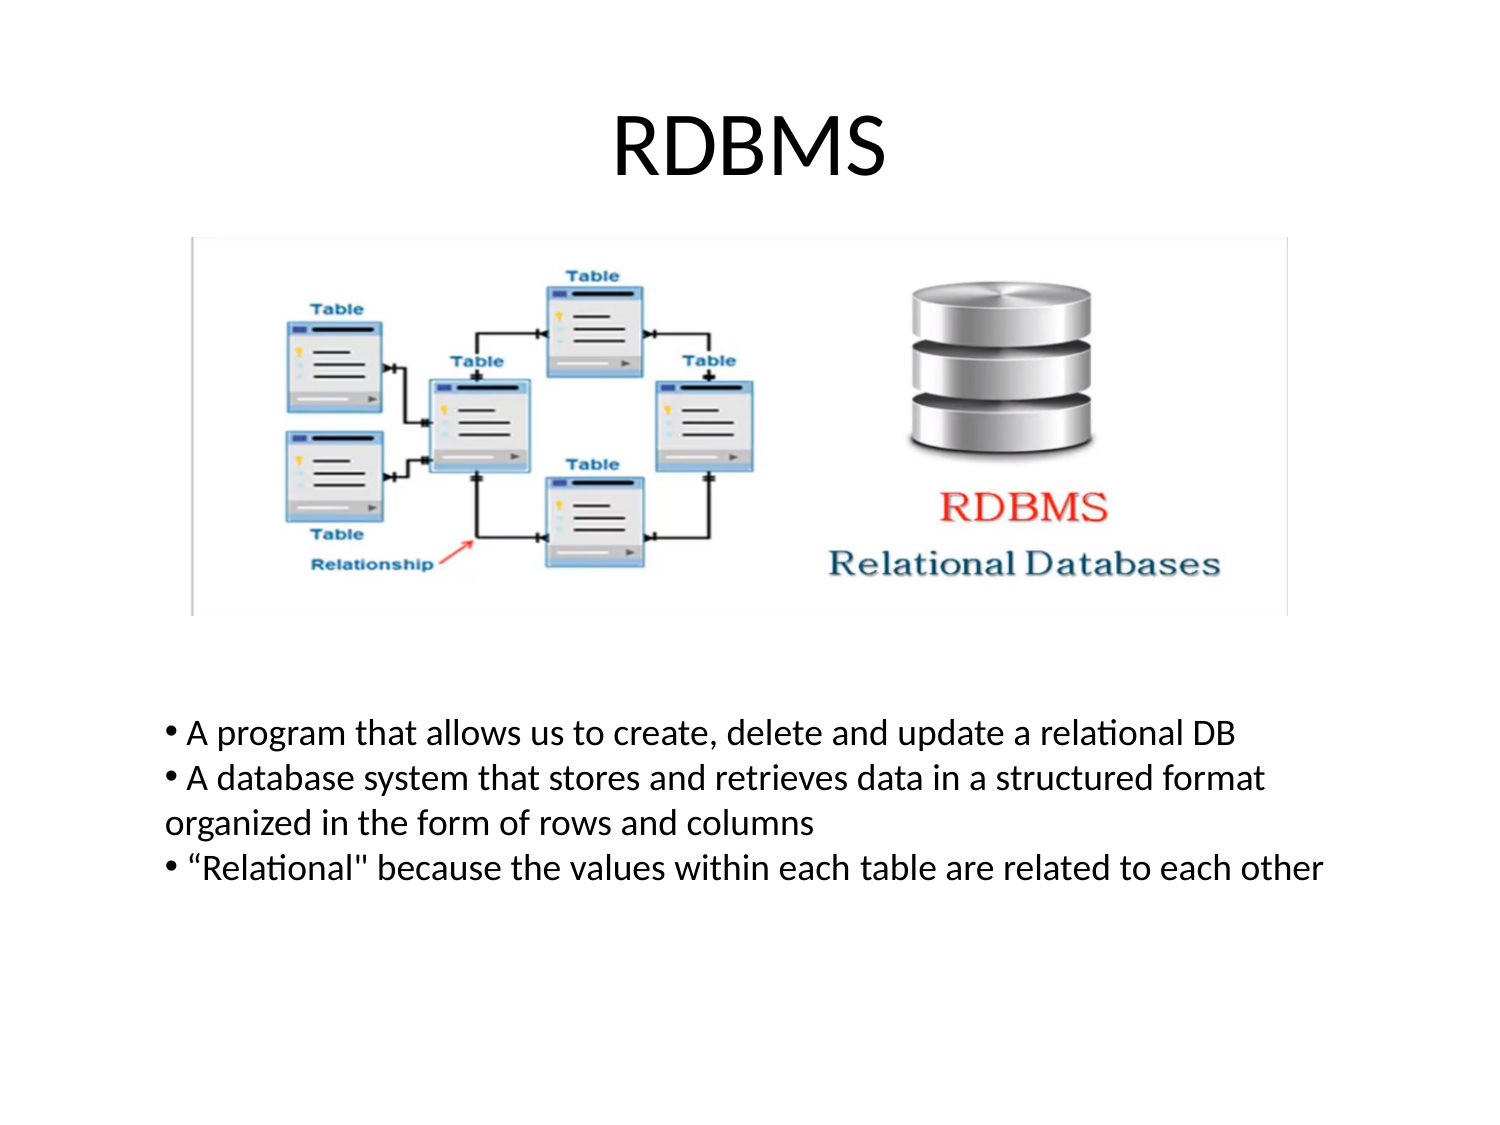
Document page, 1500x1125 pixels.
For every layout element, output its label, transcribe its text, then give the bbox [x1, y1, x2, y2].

title RDBMS [75, 45, 1425, 233]
text_box A program that allows us to create, delete and update a relational DB A database system that stores and retrieves data in a structured format organized in the form of rows and columns “Relational" because the values within each table are related to each other [149, 701, 1350, 896]
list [187, 237, 1288, 616]
